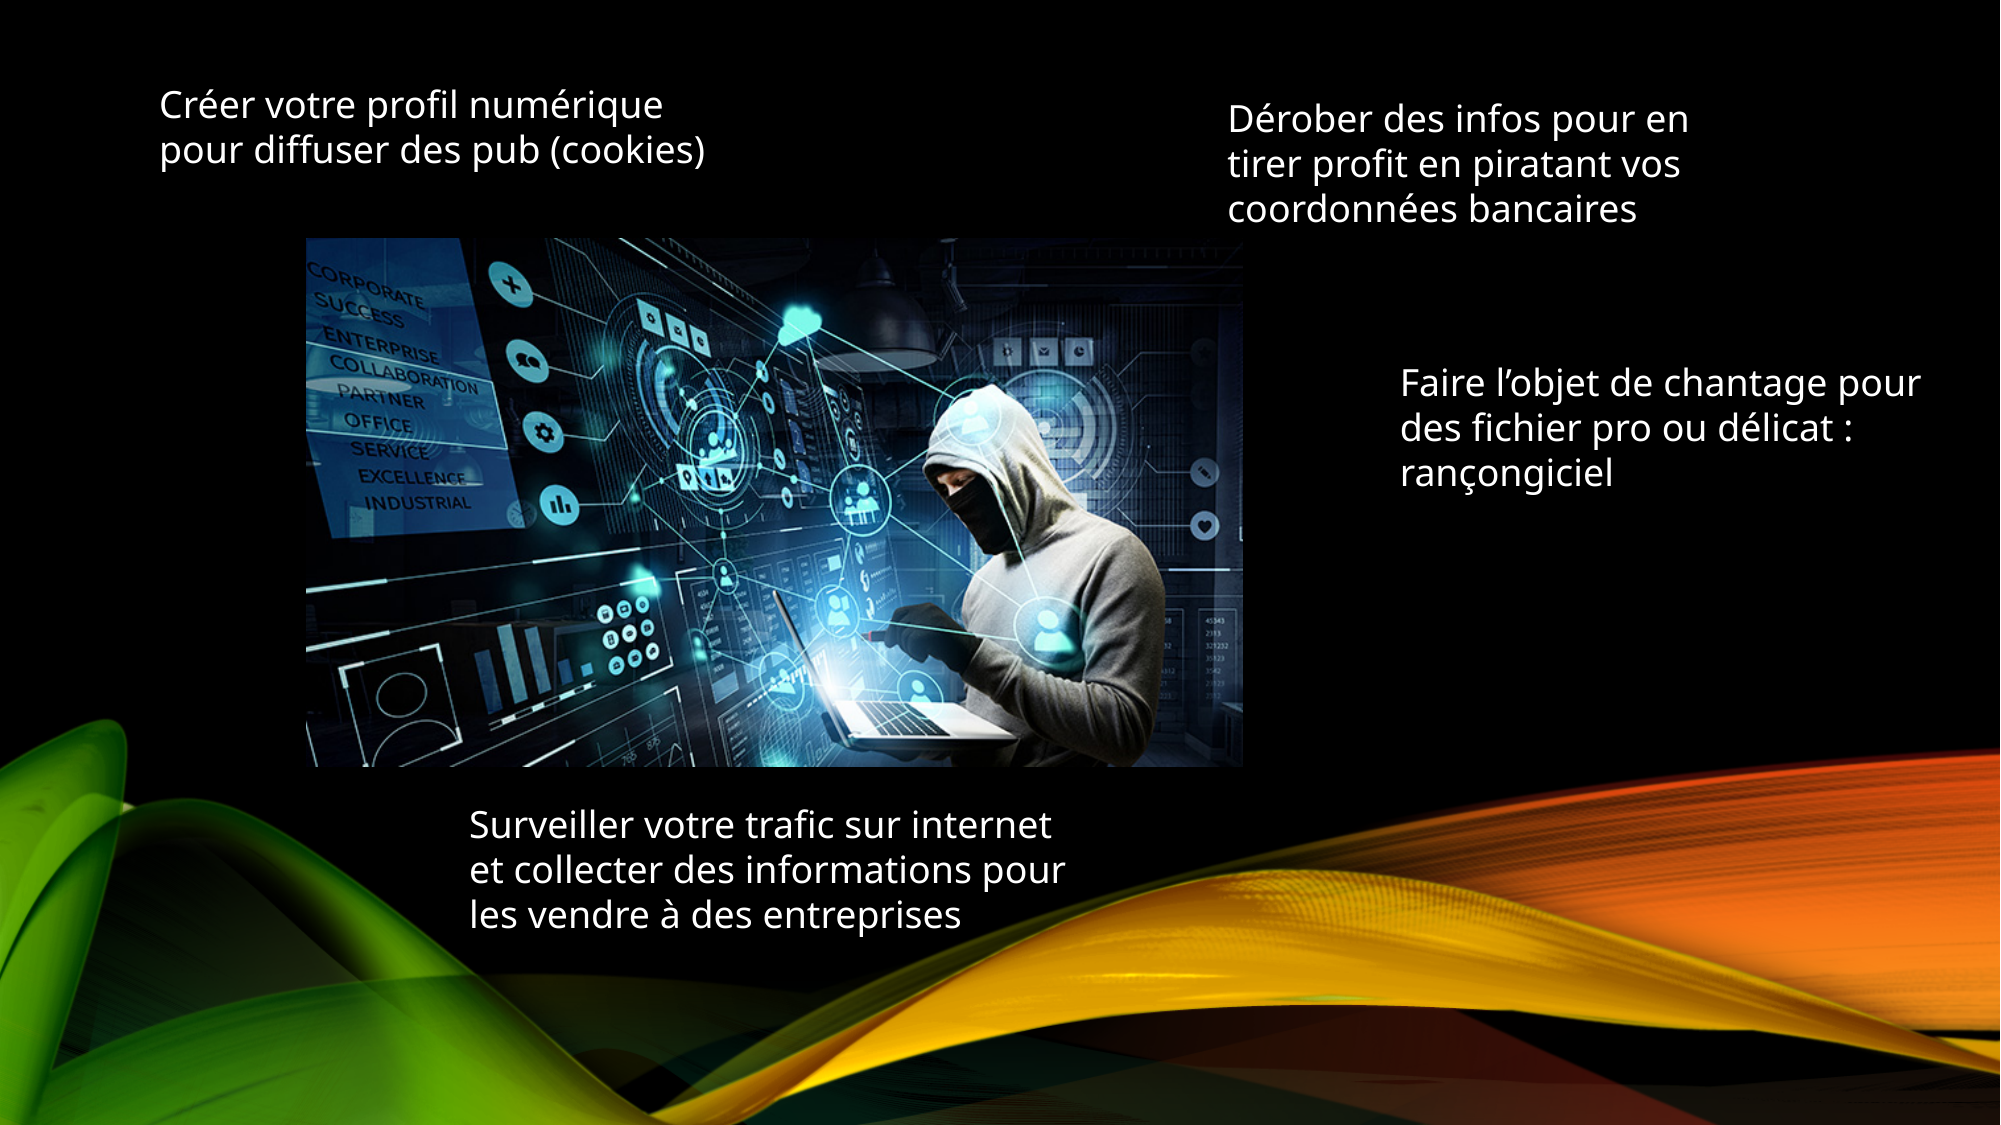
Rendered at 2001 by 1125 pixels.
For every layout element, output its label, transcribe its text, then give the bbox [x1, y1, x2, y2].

text_box Faire l’objet de chantage pour des fichier pro ou délicat : rançongiciel [1384, 351, 2000, 501]
text_box Créer votre profil numérique pour diffuser des pub (cookies) [144, 73, 765, 179]
text_box Dérober des infos pour en tirer profit en piratant vos coordonnées bancaires [1212, 87, 1738, 238]
picture [0, 238, 2000, 1125]
text_box Surveiller votre trafic sur internet et collecter des informations pour les vendre à des entreprises [454, 793, 1095, 944]
